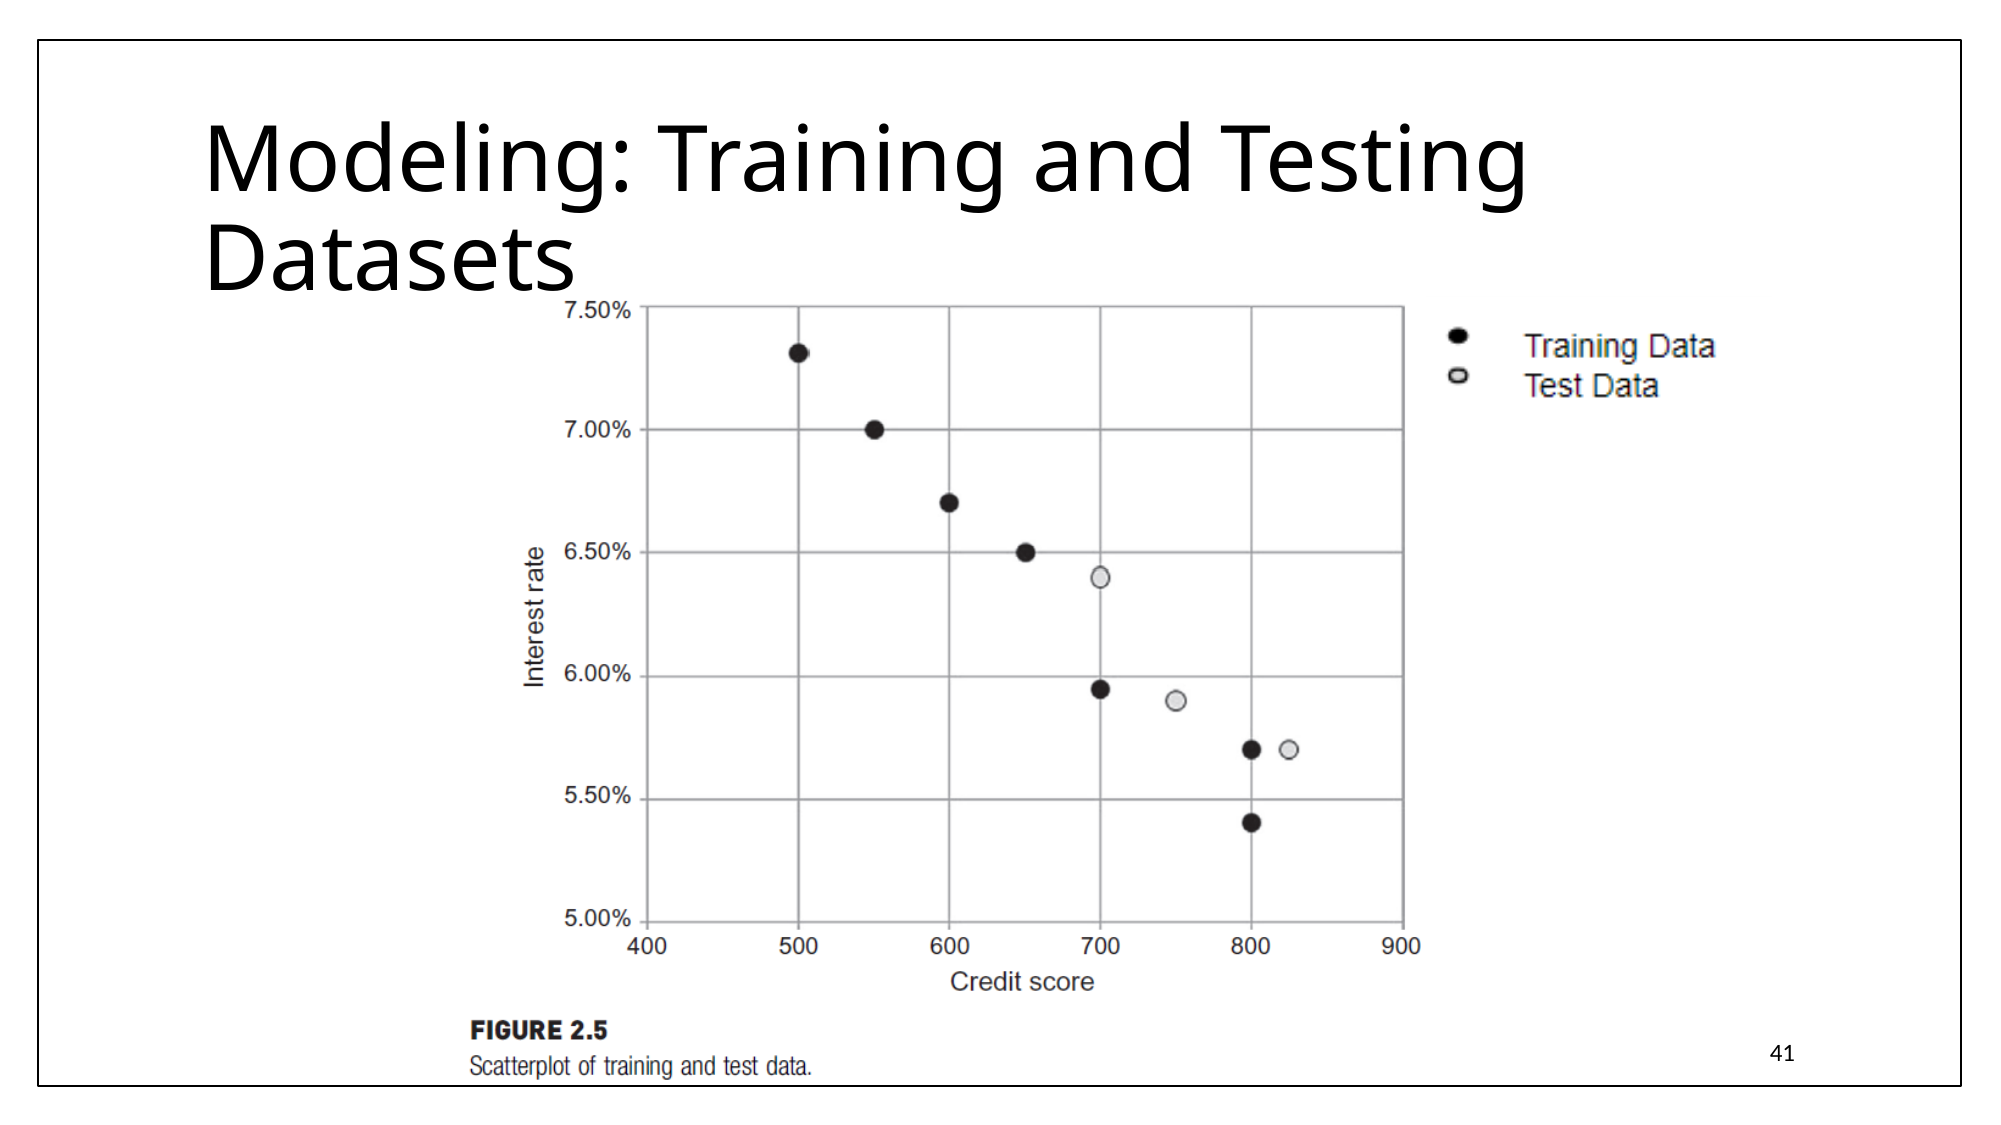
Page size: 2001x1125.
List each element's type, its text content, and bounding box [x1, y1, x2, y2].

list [465, 294, 1427, 1082]
slide_number 41 [1530, 1021, 1811, 1081]
picture [1426, 294, 1773, 435]
title Modeling: Training and Testing Datasets [187, 99, 1808, 323]
